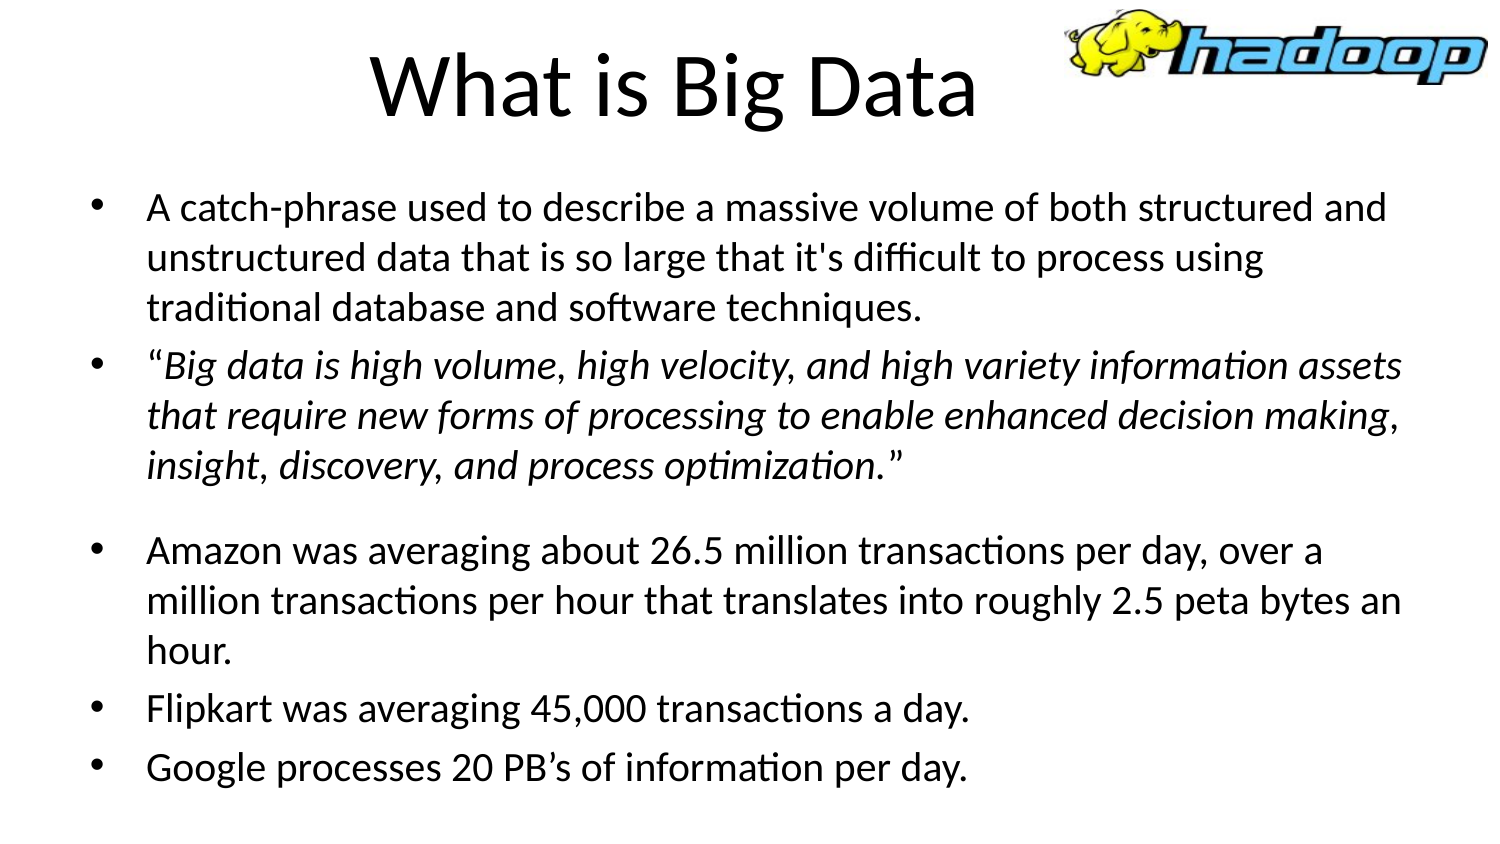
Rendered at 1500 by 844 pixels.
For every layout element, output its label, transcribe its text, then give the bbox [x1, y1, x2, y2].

title What is Big Data [0, 9, 1350, 150]
list A catch-phrase used to describe a massive volume of both structured and unstructured data that is so large that it's difficult to process using traditional database and software techniques. “Big data is high volume, high velocity, and high variety information assets that require new forms of processing to enable enhanced decision making, insight, discovery, and process optimization.” [75, 171, 1425, 497]
text_box Amazon was averaging about 26.5 million transactions per day, over a million transactions per hour that translates into roughly 2.5 peta bytes an hour. Flipkart was averaging 45,000 transactions a day. Google processes 20 PB’s of information per day. [74, 515, 1425, 797]
picture [1350, 9, 1488, 85]
